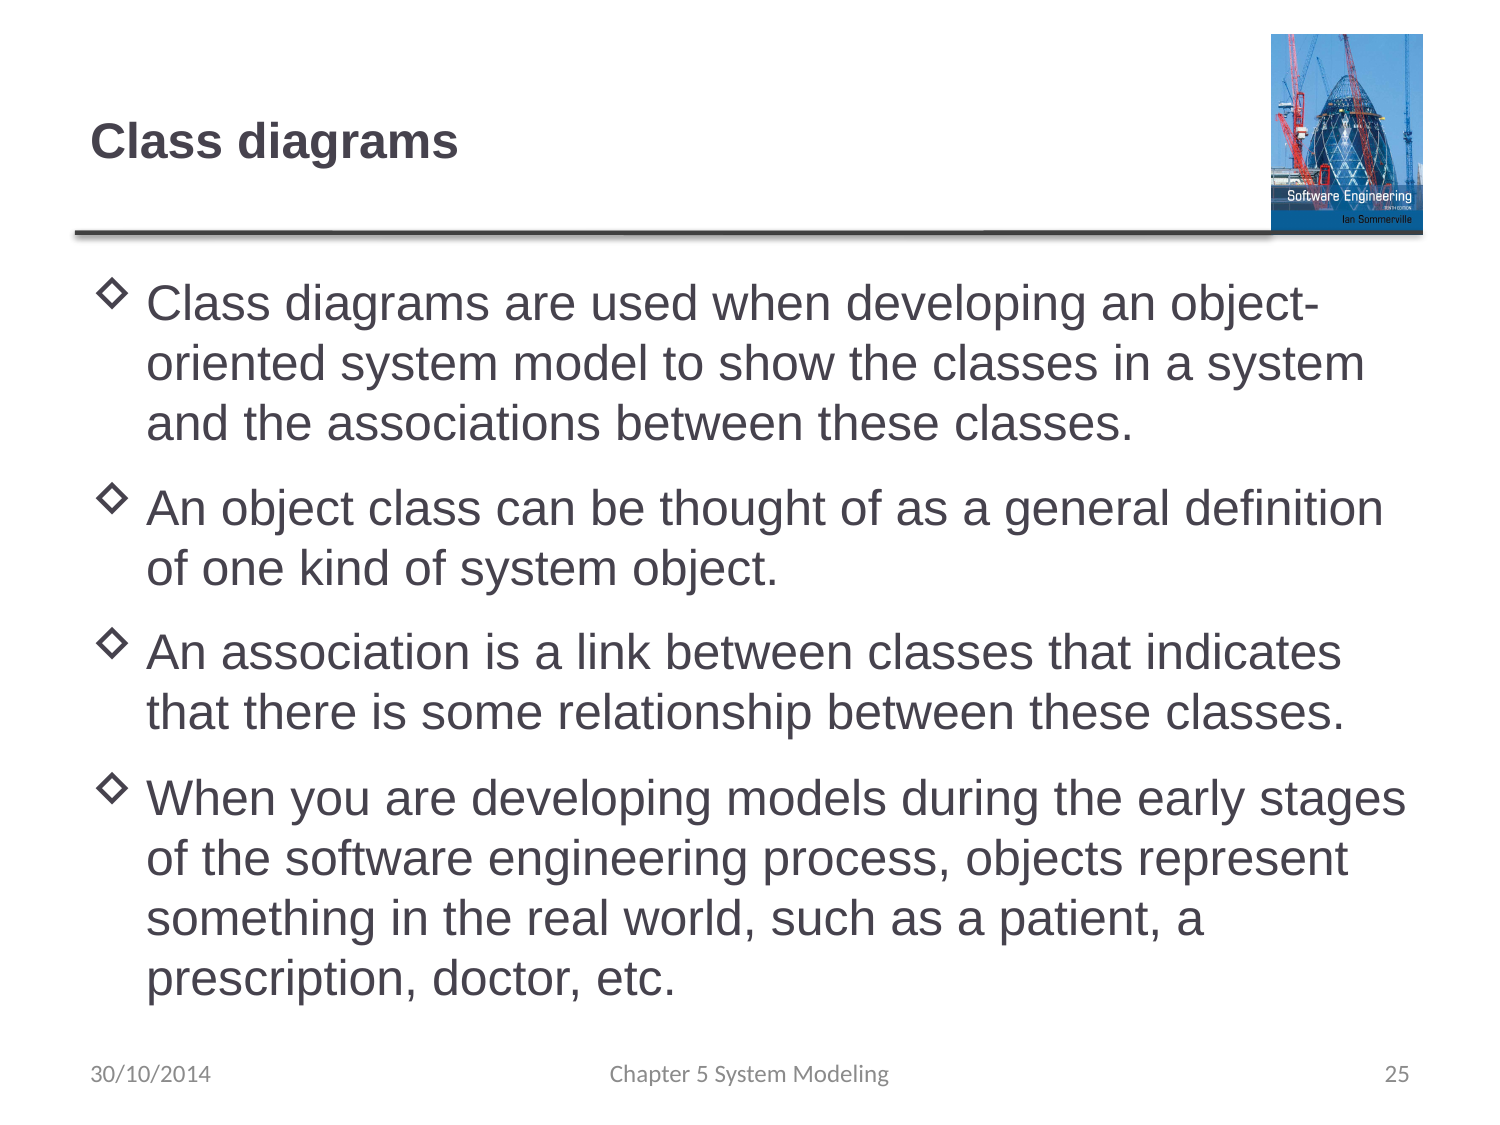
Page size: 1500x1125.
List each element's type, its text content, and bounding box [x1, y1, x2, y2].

title Class diagrams [74, 44, 1272, 233]
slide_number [75, 1042, 425, 1103]
list Class diagrams are used when developing an object-oriented system model to show the classes in a system and the associations between these classes. An object class can be thought of as a general definition of one kind of system object. An association is a link between classes that indicates that there is some relationship between these classes. When you are developing models during the early stages of the software engineering process, objects represent something in the real world, such as a patient, a prescription, doctor, etc. [75, 262, 1425, 1005]
slide_number 25 [1074, 1042, 1425, 1103]
picture [1271, 34, 1423, 230]
footer Chapter 5 System Modeling [512, 1042, 988, 1103]
